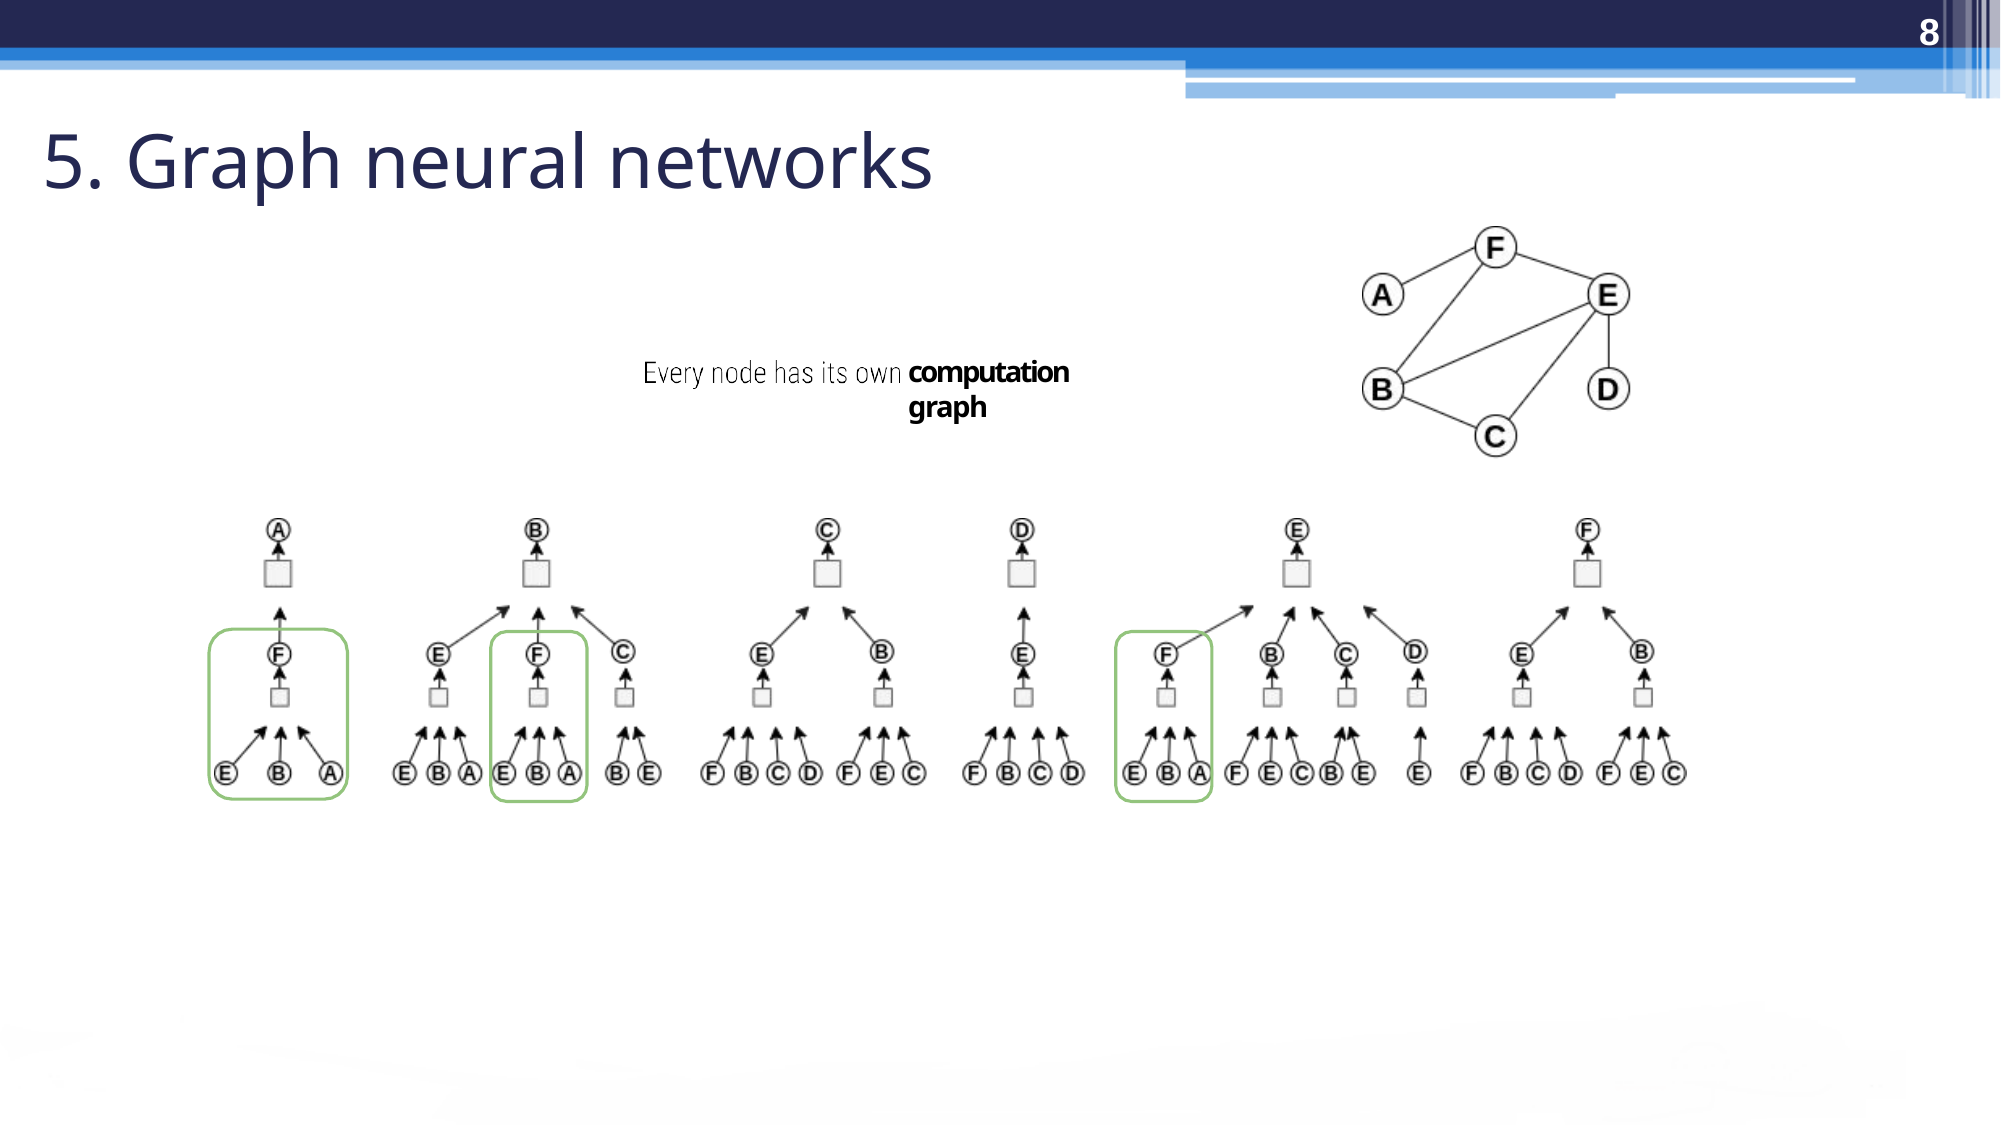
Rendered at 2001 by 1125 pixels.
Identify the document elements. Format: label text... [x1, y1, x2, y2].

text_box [207, 517, 1687, 804]
text_box 5. Graph neural networks [27, 70, 1828, 246]
slide_number 8 [1788, 0, 1955, 61]
text_box computation graph [905, 351, 1130, 424]
picture [0, 0, 2001, 1125]
